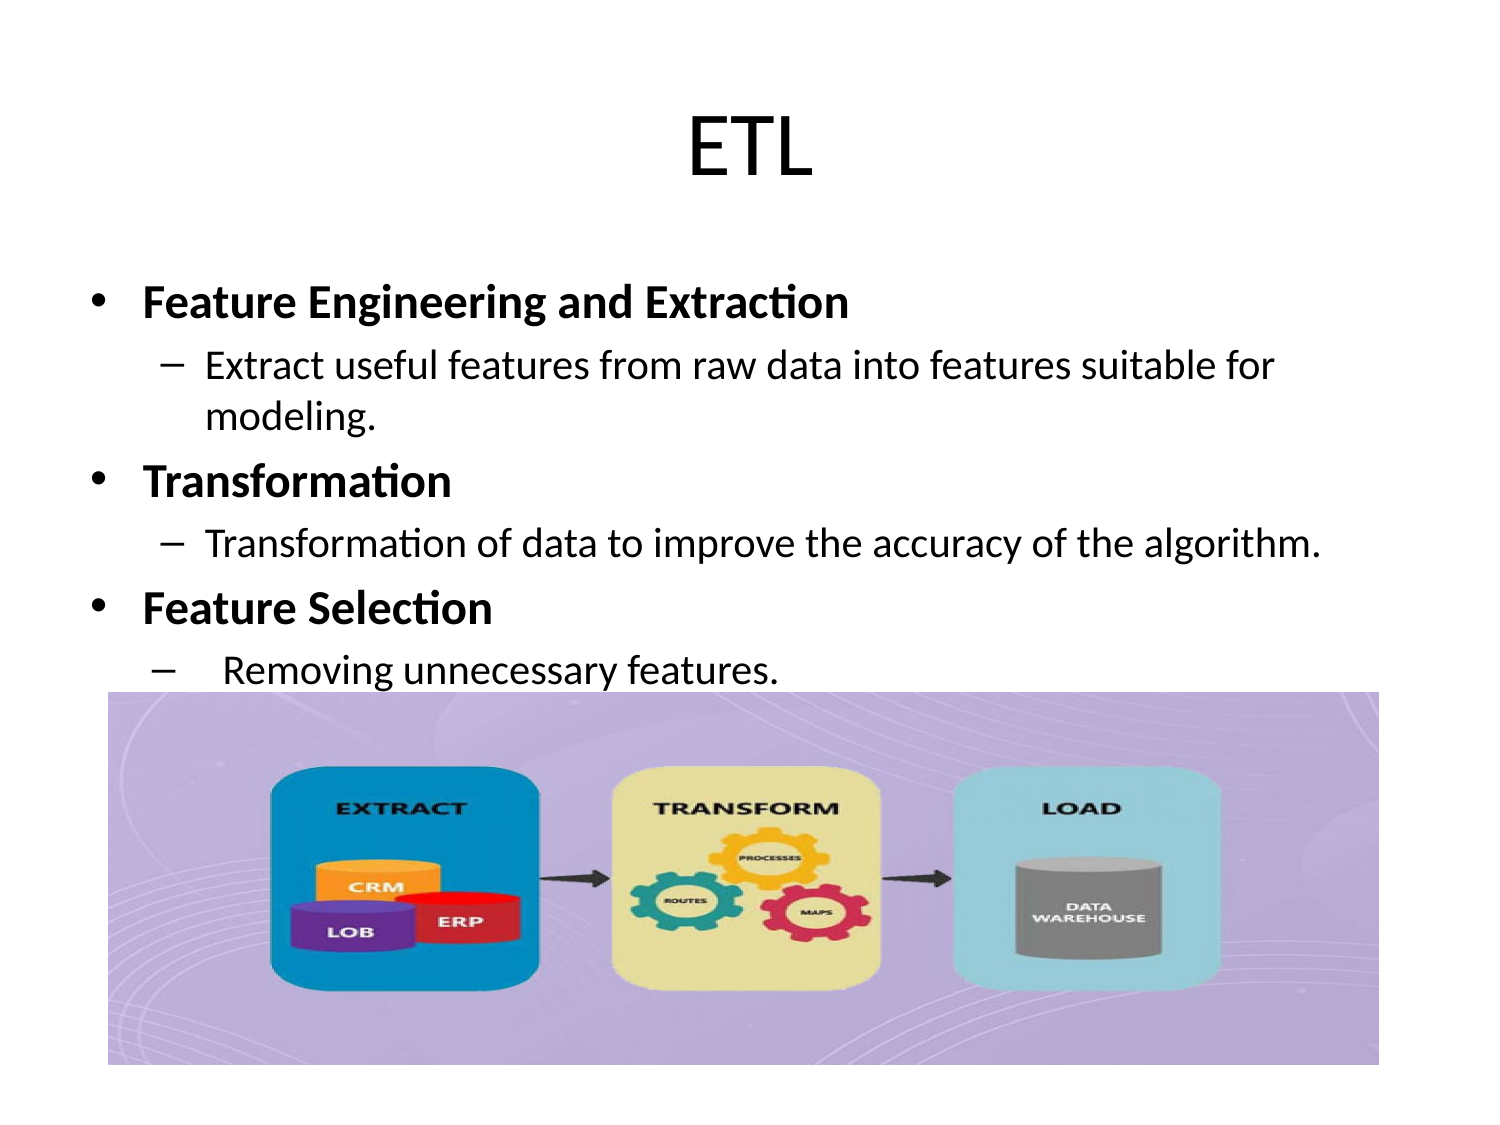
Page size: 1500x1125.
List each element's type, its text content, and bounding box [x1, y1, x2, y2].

picture [107, 692, 1380, 1065]
list Feature Engineering and Extraction Extract useful features from raw data into features suitable for modeling. Transformation Transformation of data to improve the accuracy of the algorithm. Feature Selection Removing unnecessary features. [75, 262, 1471, 705]
title ETL [75, 45, 1425, 233]
